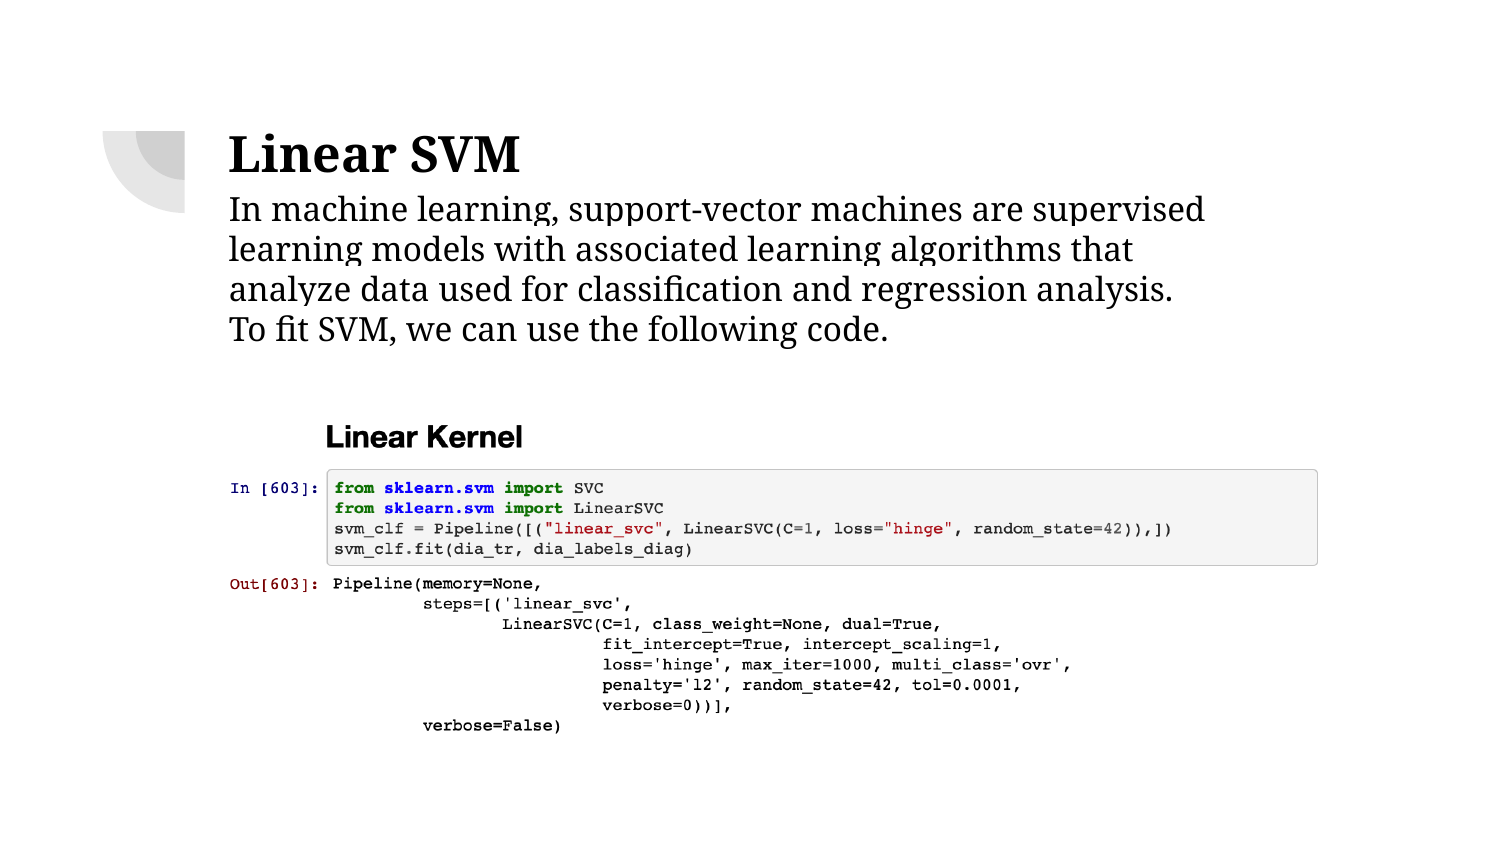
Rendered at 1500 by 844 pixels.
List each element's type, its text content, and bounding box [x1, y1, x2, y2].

title Linear SVM [213, 98, 1368, 263]
text_box In machine learning, support-vector machines are supervised learning models with associated learning algorithms that analyze data used for classification and regression analysis. To fit SVM, we can use the following code. [213, 173, 1274, 475]
picture [223, 421, 1320, 742]
